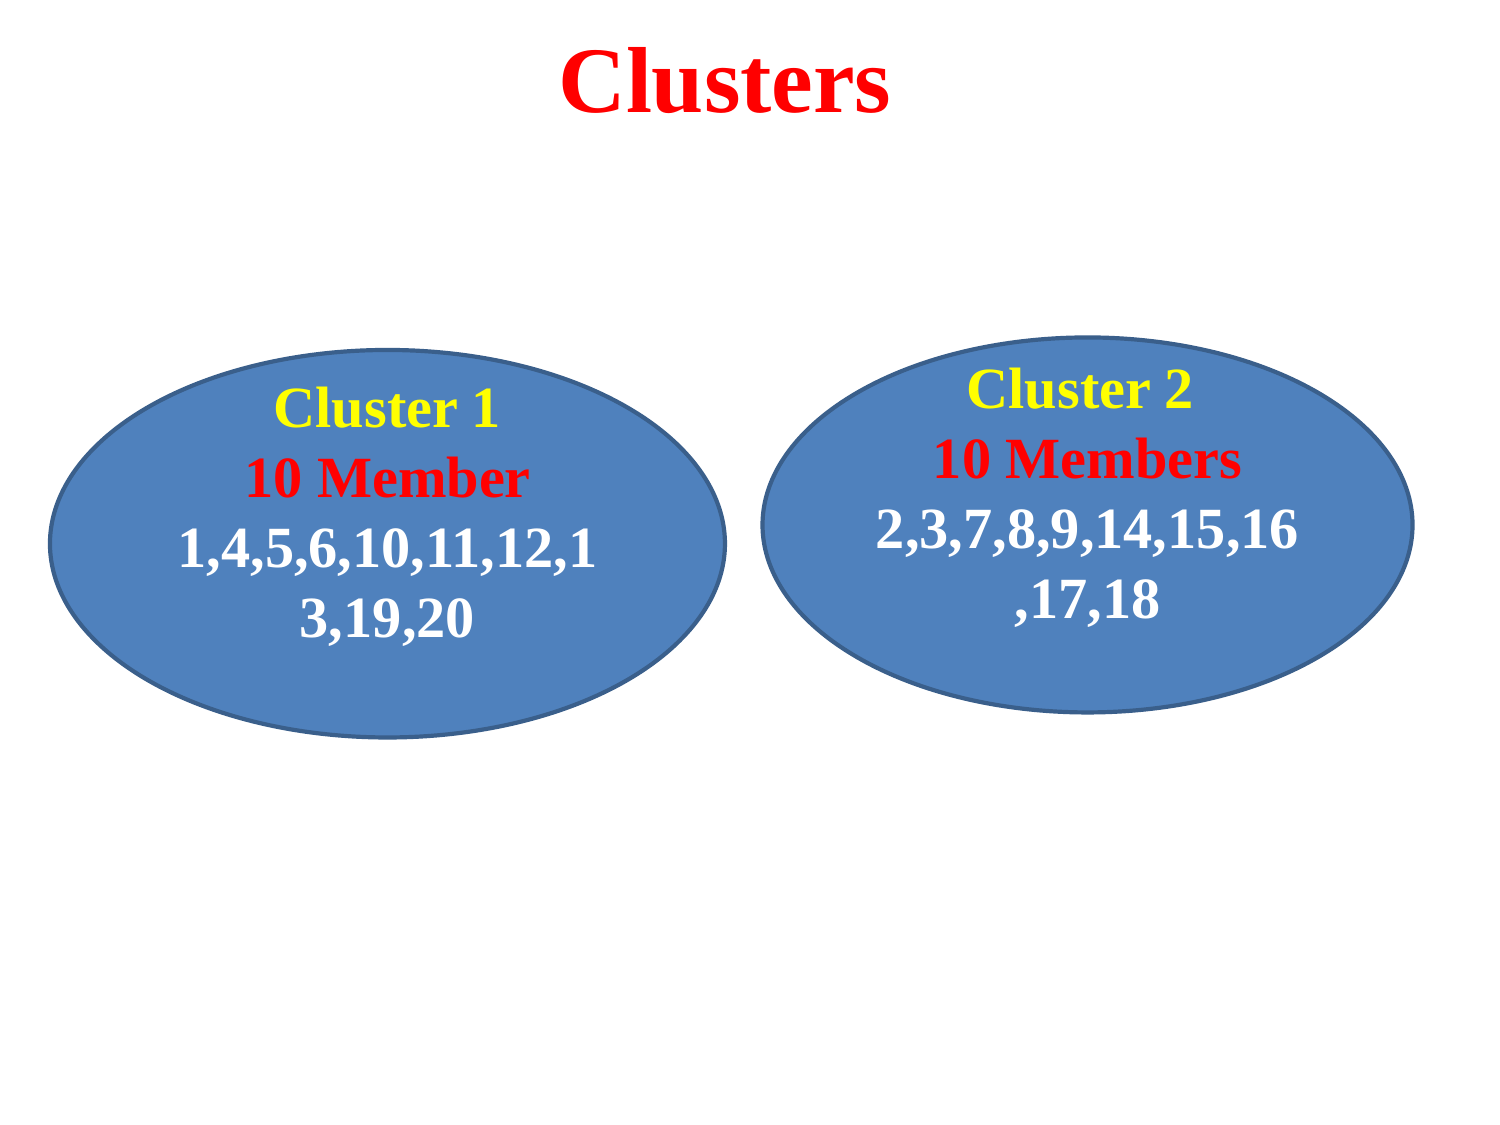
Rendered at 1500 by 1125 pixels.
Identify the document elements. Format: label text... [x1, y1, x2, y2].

text_box Cluster 1 10 Member 1,4,5,6,10,11,12,13,19,20 [47, 347, 728, 740]
title Clusters [24, 0, 1425, 150]
text_box Cluster 2 10 Members 2,3,7,8,9,14,15,16,17,18 [760, 335, 1415, 715]
